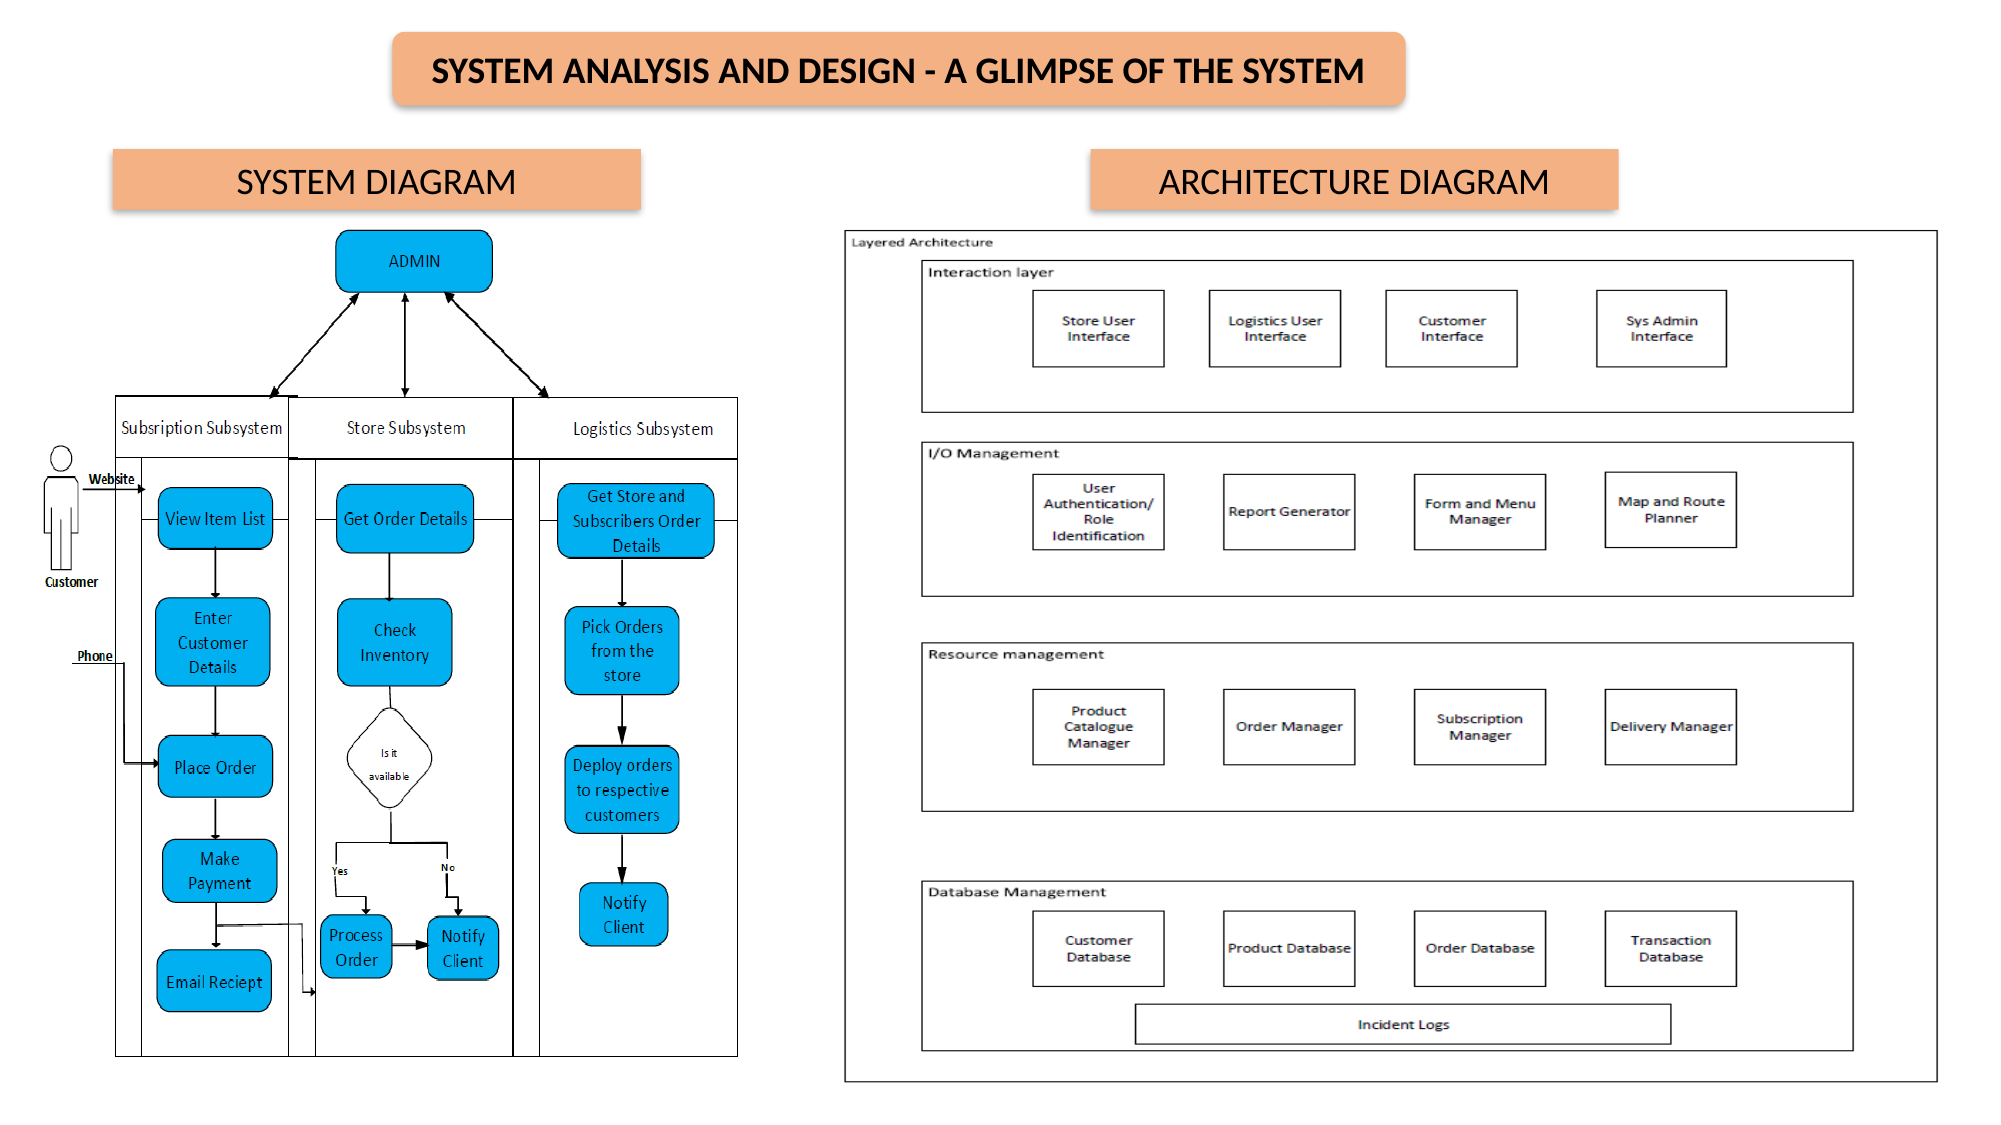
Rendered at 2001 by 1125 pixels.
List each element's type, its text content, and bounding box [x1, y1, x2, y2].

text_box SYSTEM DIAGRAM [112, 148, 642, 211]
text_box ARCHITECTURE DIAGRAM [1089, 148, 1620, 209]
picture [28, 209, 1958, 1099]
text_box SYSTEM ANALYSIS AND DESIGN - A GLIMPSE OF THE SYSTEM [391, 30, 1407, 107]
